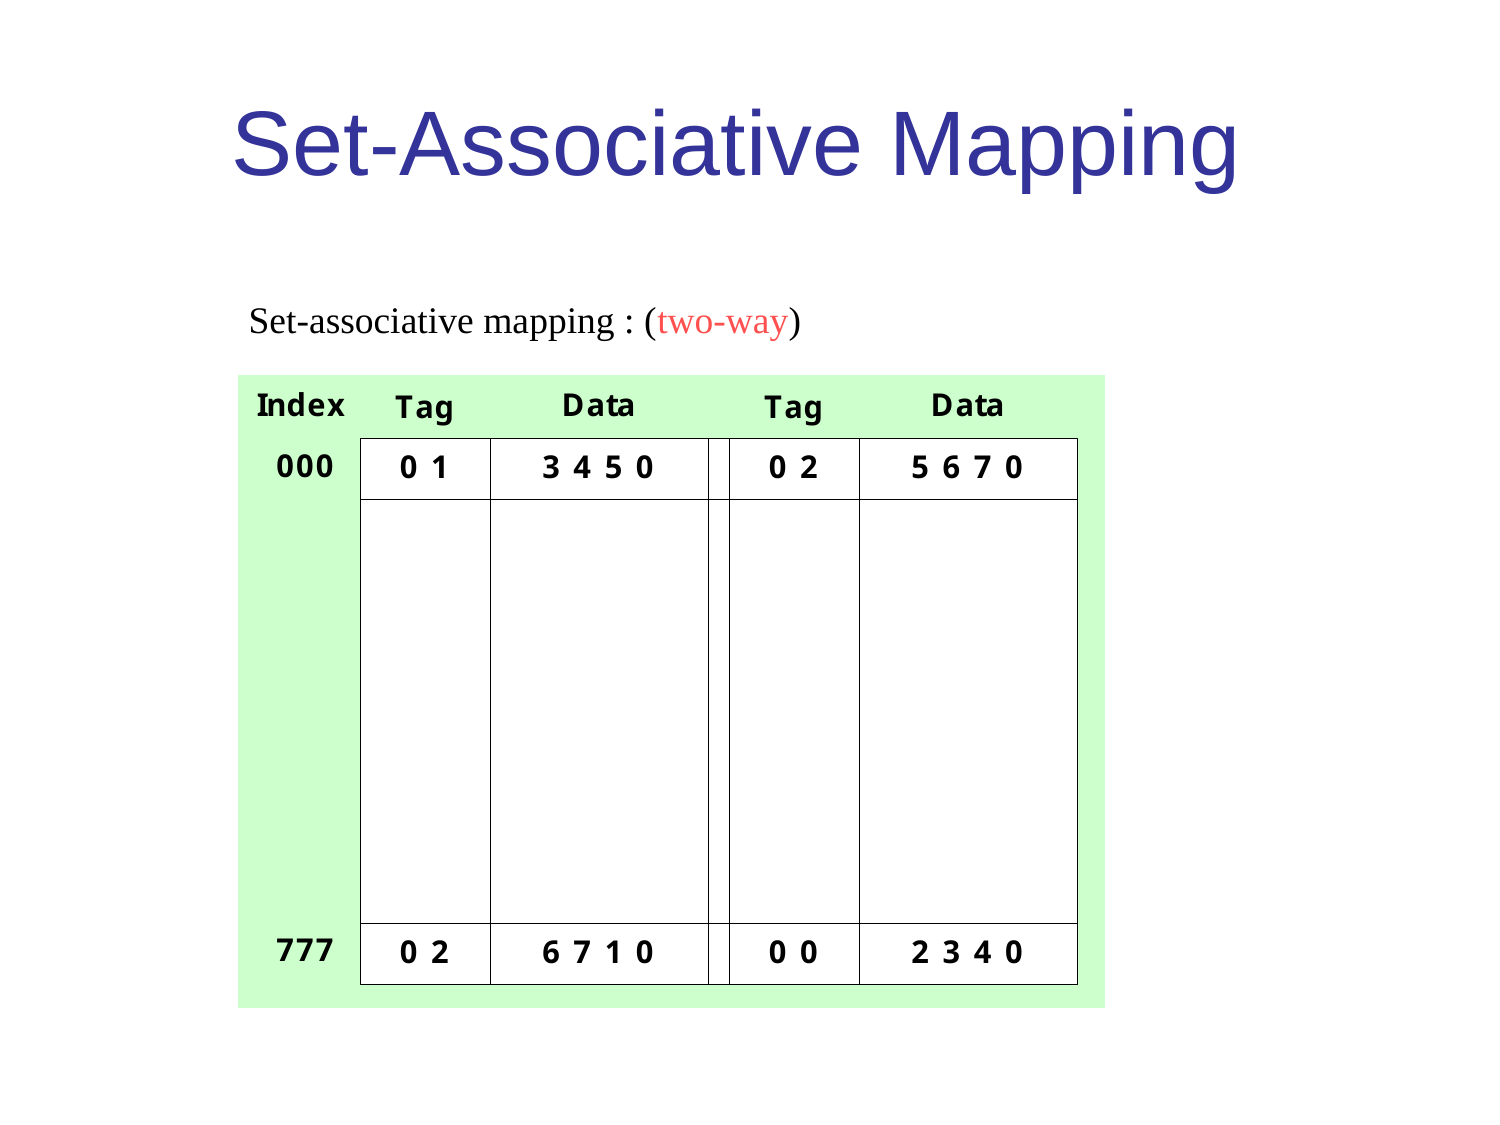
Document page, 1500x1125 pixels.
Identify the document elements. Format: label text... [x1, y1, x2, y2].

text_box Set-associative mapping : (two-way) [112, 300, 863, 347]
title Set-Associative Mapping [74, 44, 1426, 233]
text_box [237, 374, 1105, 1008]
